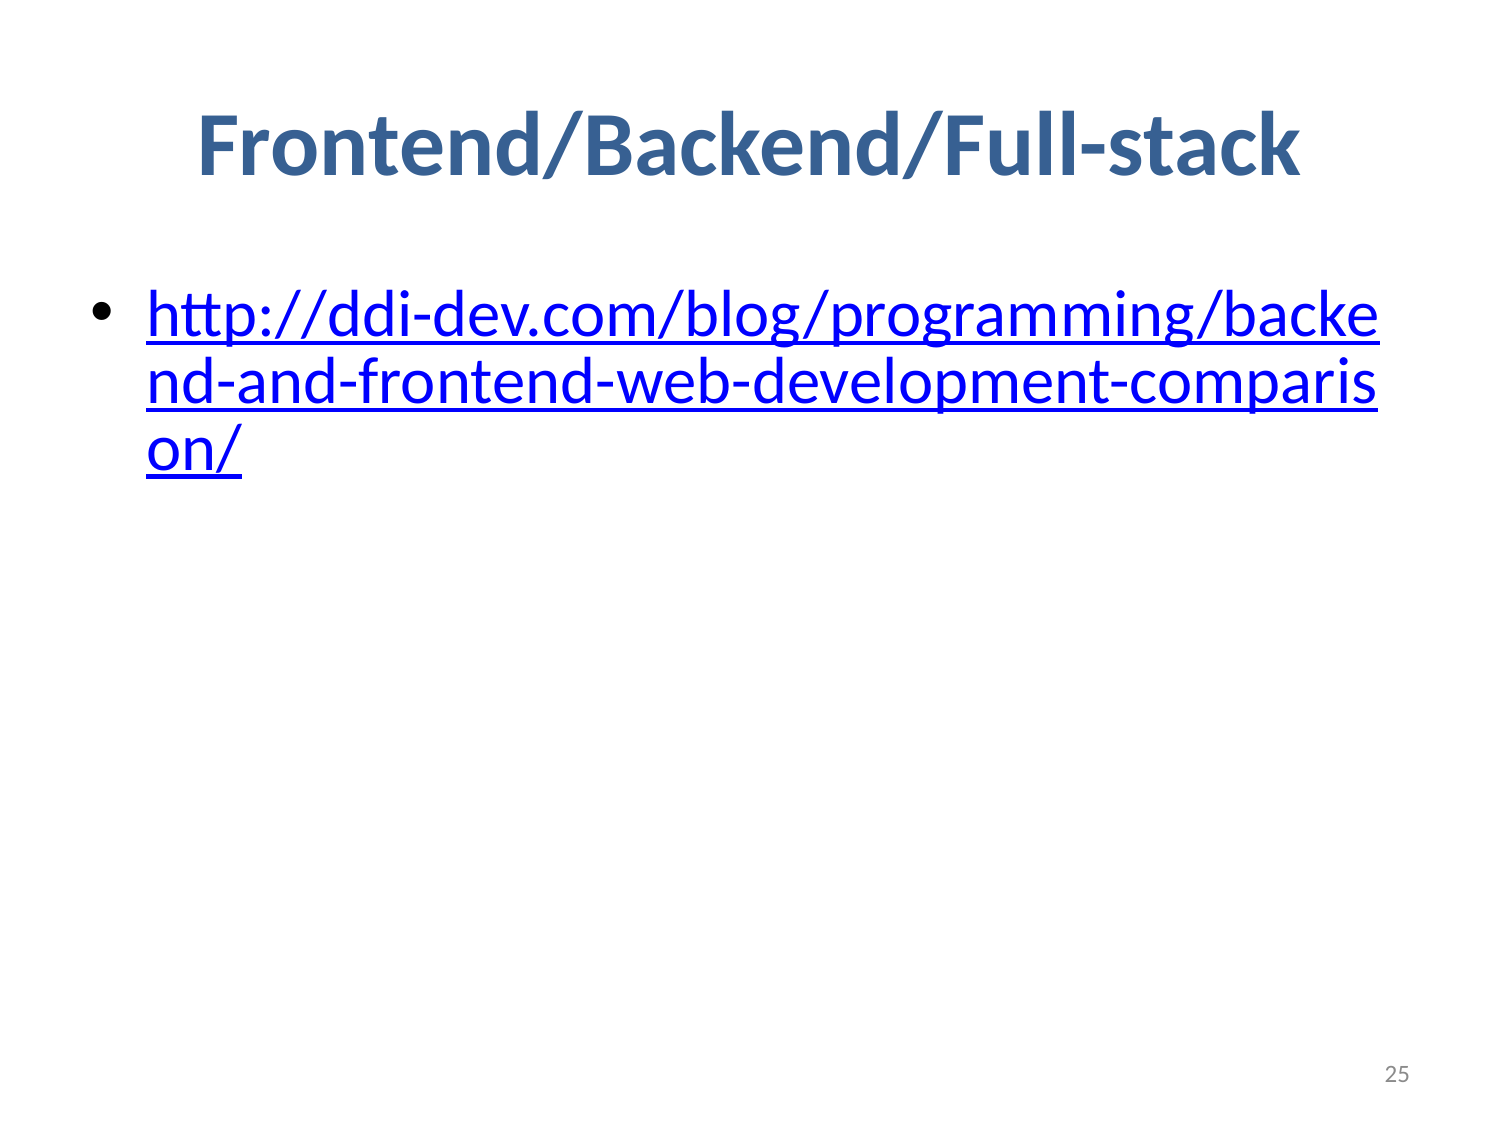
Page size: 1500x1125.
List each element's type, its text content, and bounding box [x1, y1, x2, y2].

list http://ddi-dev.com/blog/programming/backend-and-frontend-web-development-comparison/ [75, 262, 1425, 1005]
slide_number 25 [1074, 1042, 1425, 1103]
title Frontend/Backend/Full-stack [75, 45, 1425, 233]
